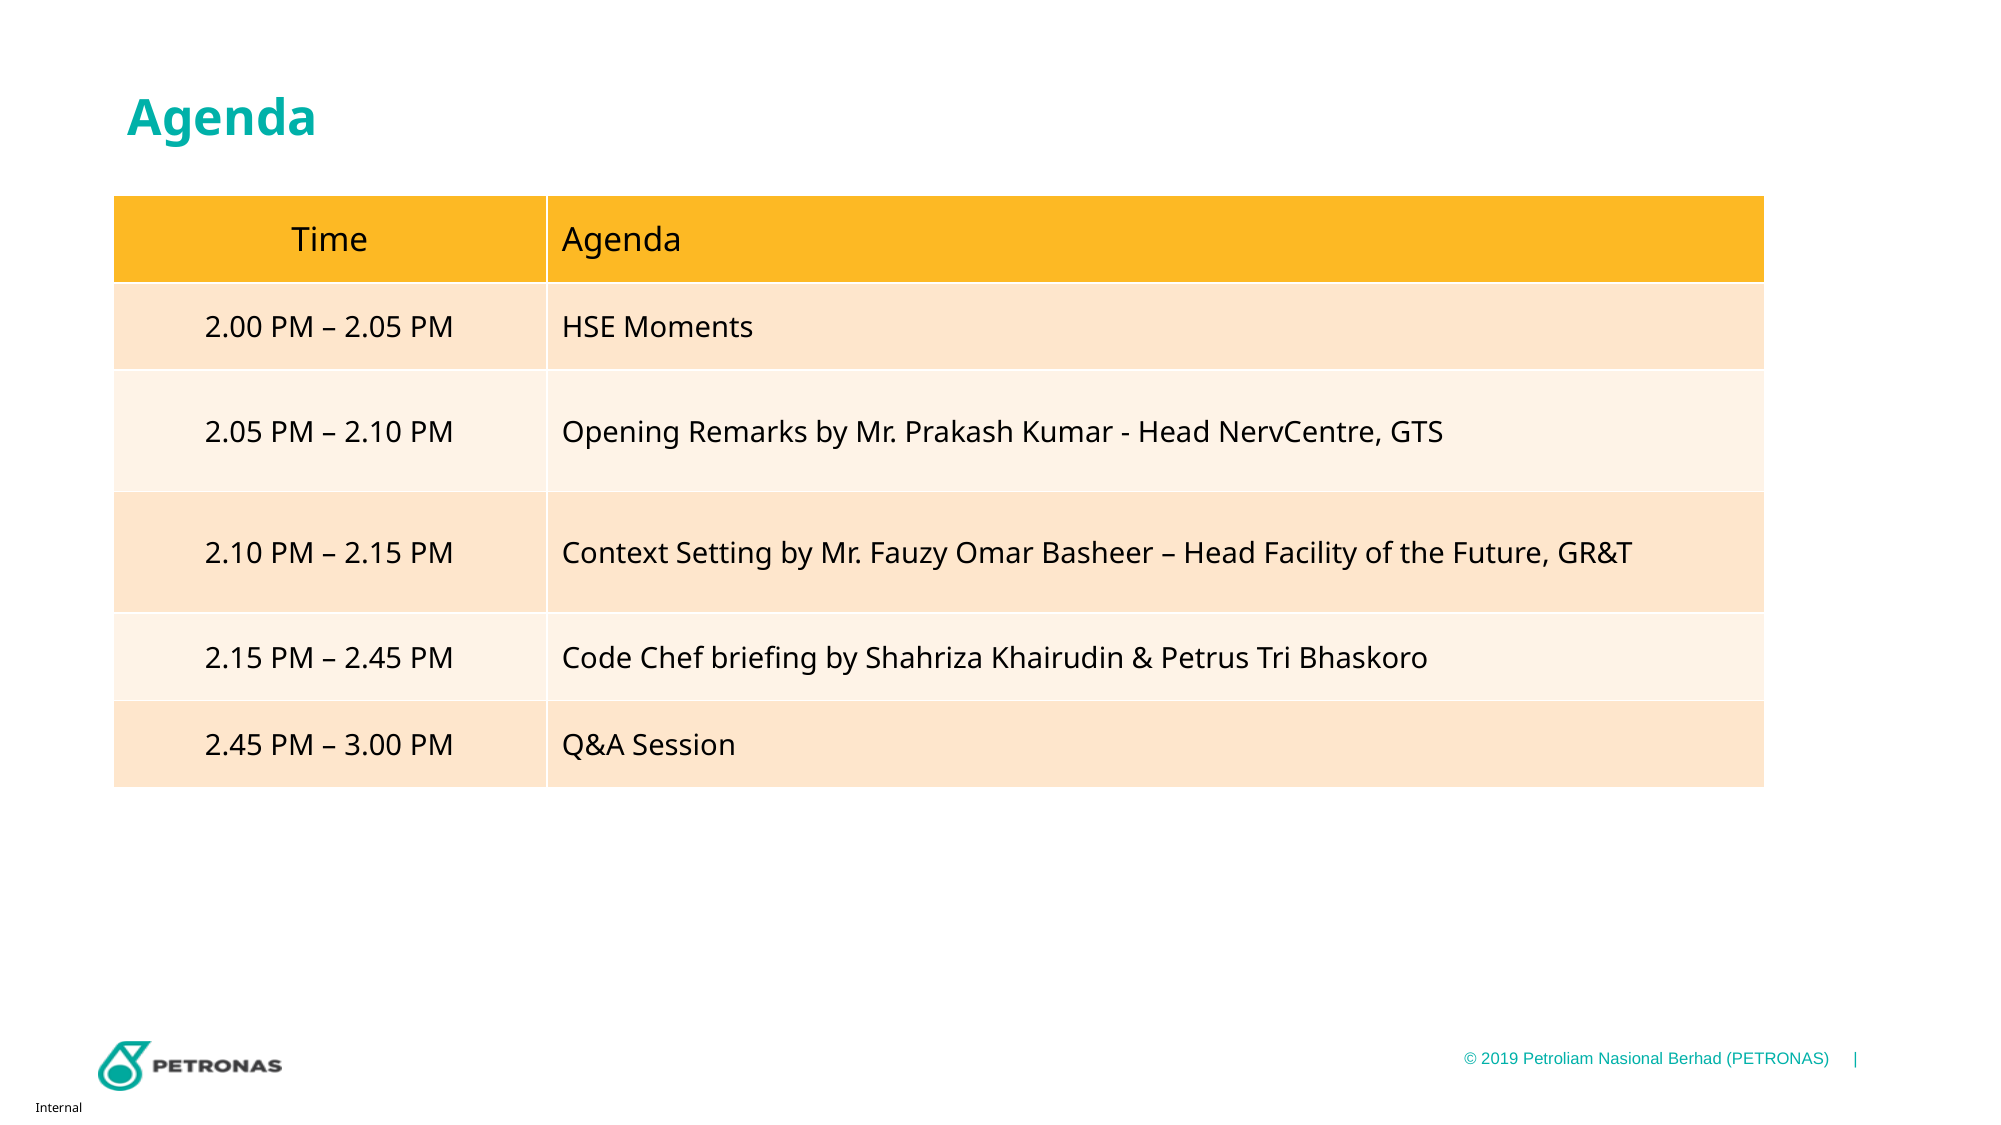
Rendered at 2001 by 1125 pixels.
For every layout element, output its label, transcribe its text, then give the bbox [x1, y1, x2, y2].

title Agenda [112, 58, 1924, 181]
table_cell 2.45 PM – 3.00 PM [114, 701, 546, 787]
table_cell Q&A Session [548, 701, 1764, 787]
table_cell 2.05 PM – 2.10 PM [114, 371, 546, 491]
table_cell Code Chef briefing by Shahriza Khairudin & Petrus Tri Bhaskoro [548, 614, 1764, 700]
table_header Time [114, 196, 546, 282]
table_cell Opening Remarks by Mr. Prakash Kumar - Head NervCentre, GTS [548, 371, 1764, 491]
table_cell 2.15 PM – 2.45 PM [114, 614, 546, 700]
table_cell 2.10 PM – 2.15 PM [114, 492, 546, 612]
text_box Internal [20, 1092, 1980, 1123]
table_cell HSE Moments [548, 284, 1764, 369]
table_cell Context Setting by Mr. Fauzy Omar Basheer – Head Facility of the Future, GR&T [548, 492, 1764, 612]
table_header Agenda [548, 196, 1764, 282]
table_cell 2.00 PM – 2.05 PM [114, 284, 546, 369]
picture [98, 1041, 282, 1091]
